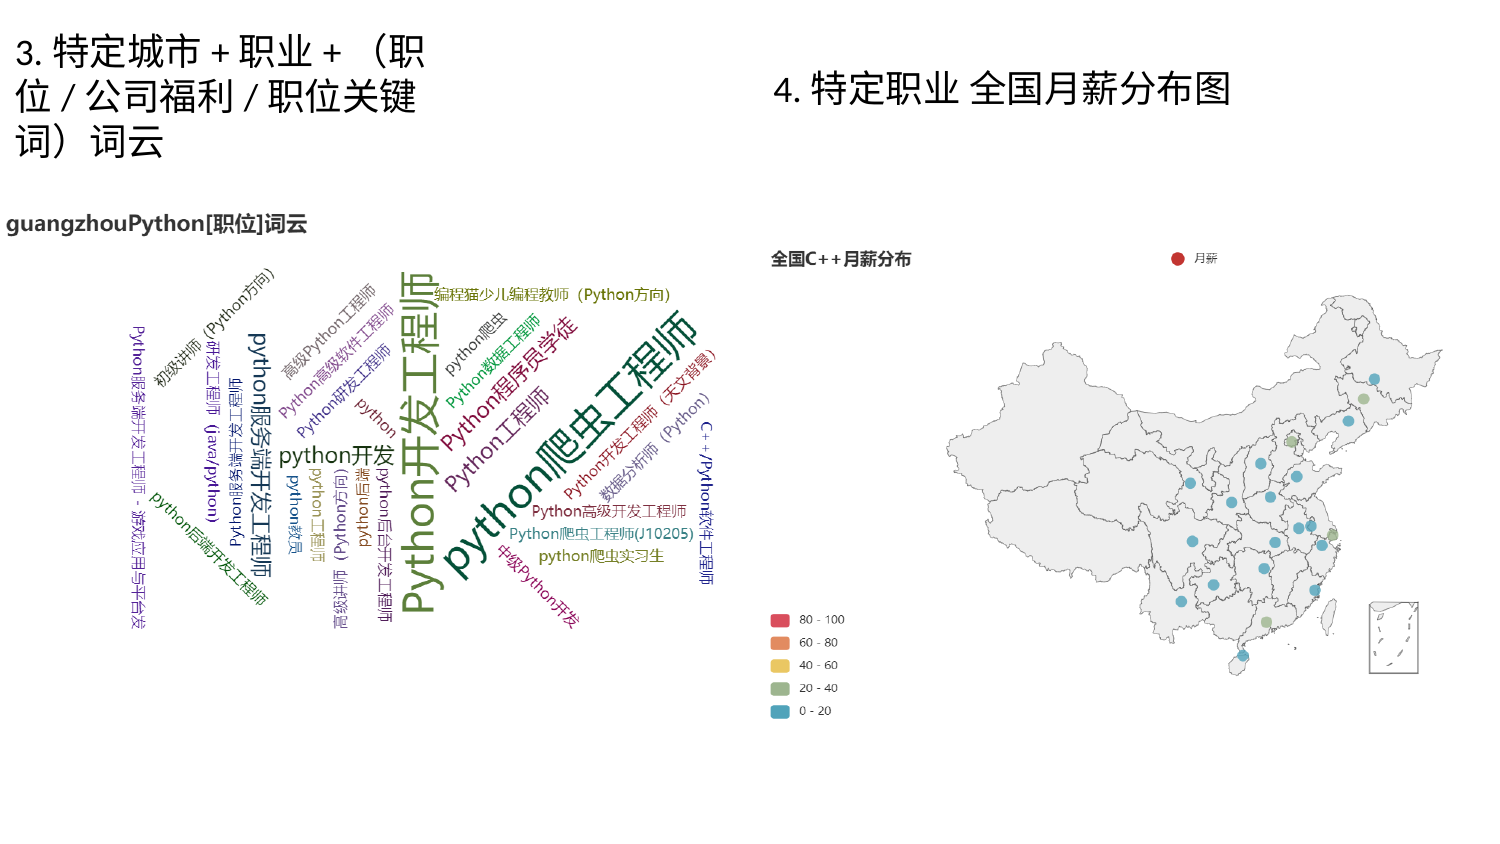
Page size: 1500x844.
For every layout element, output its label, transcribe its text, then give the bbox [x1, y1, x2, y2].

text_box 4.特定职业 全国月薪分布图 [758, 57, 1317, 118]
text_box 3.特定城市+职业+（职位/公司福利/职位关键词）词云 [0, 20, 455, 170]
picture [0, 208, 1450, 726]
